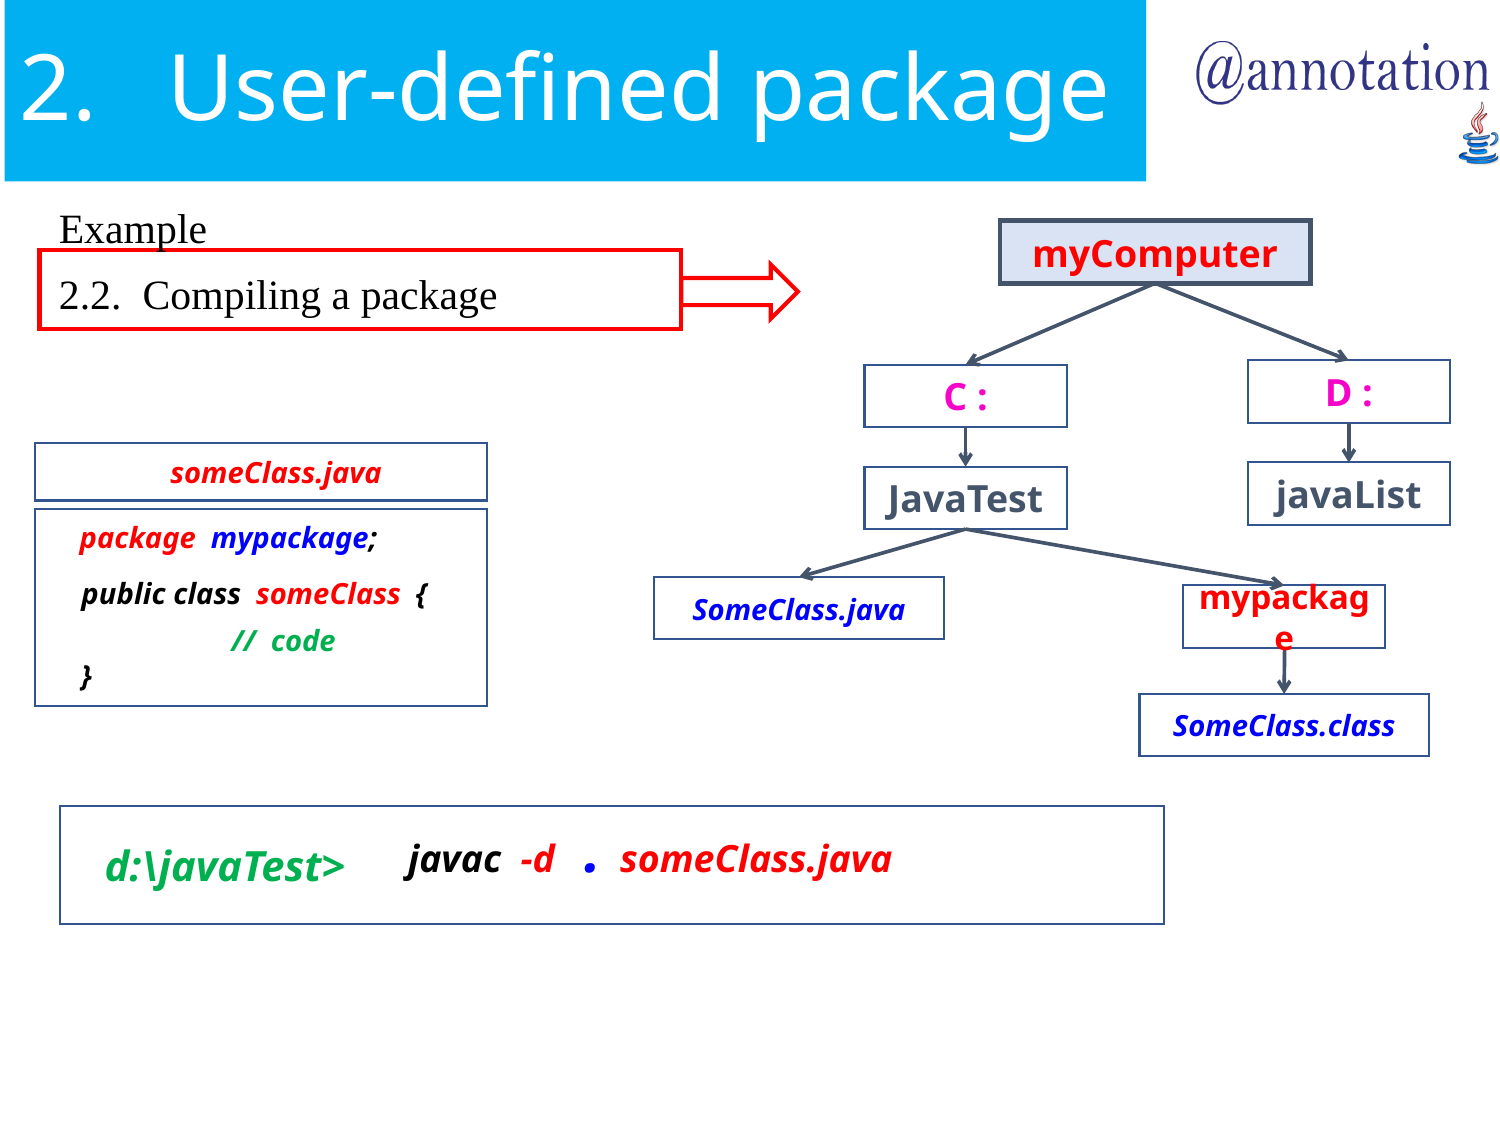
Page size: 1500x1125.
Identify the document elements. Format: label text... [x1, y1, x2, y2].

picture [1187, 0, 1500, 166]
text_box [1019, 229, 1101, 419]
list Example 2.2. Compiling a package [43, 200, 1430, 444]
text_box myComputer [999, 220, 1311, 284]
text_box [858, 469, 907, 637]
title 2. User-defined package [4, 0, 1147, 182]
text_box JavaTest [863, 466, 1068, 530]
text_box d:\javaTest> [59, 805, 1165, 925]
text_box javac -d . someClass.java [393, 807, 908, 892]
text_box D : [1247, 359, 1451, 424]
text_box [1213, 224, 1291, 419]
text_box javaList [1247, 461, 1451, 526]
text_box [965, 529, 1430, 757]
text_box SomeClass.java [653, 576, 945, 640]
text_box C : [863, 364, 1068, 428]
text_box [34, 442, 488, 707]
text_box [39, 249, 798, 330]
